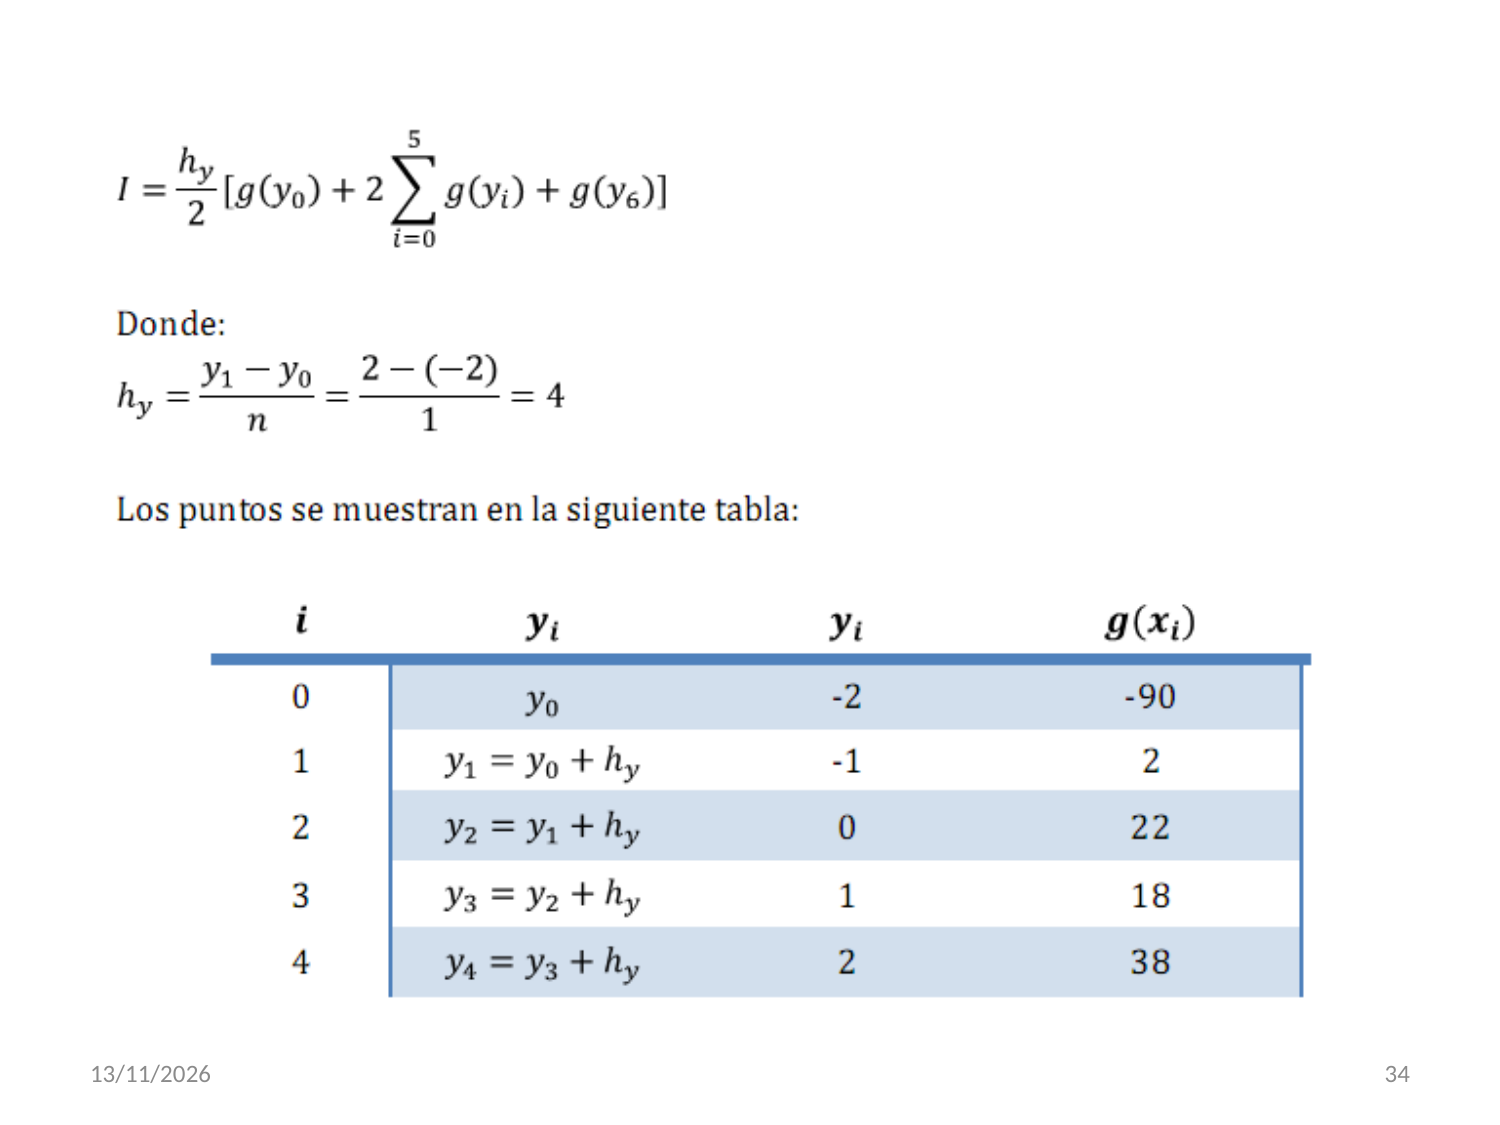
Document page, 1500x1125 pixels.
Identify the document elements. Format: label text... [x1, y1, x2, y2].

slide_number 34 [1074, 1042, 1425, 1103]
picture [111, 110, 1377, 1023]
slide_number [75, 1042, 425, 1103]
